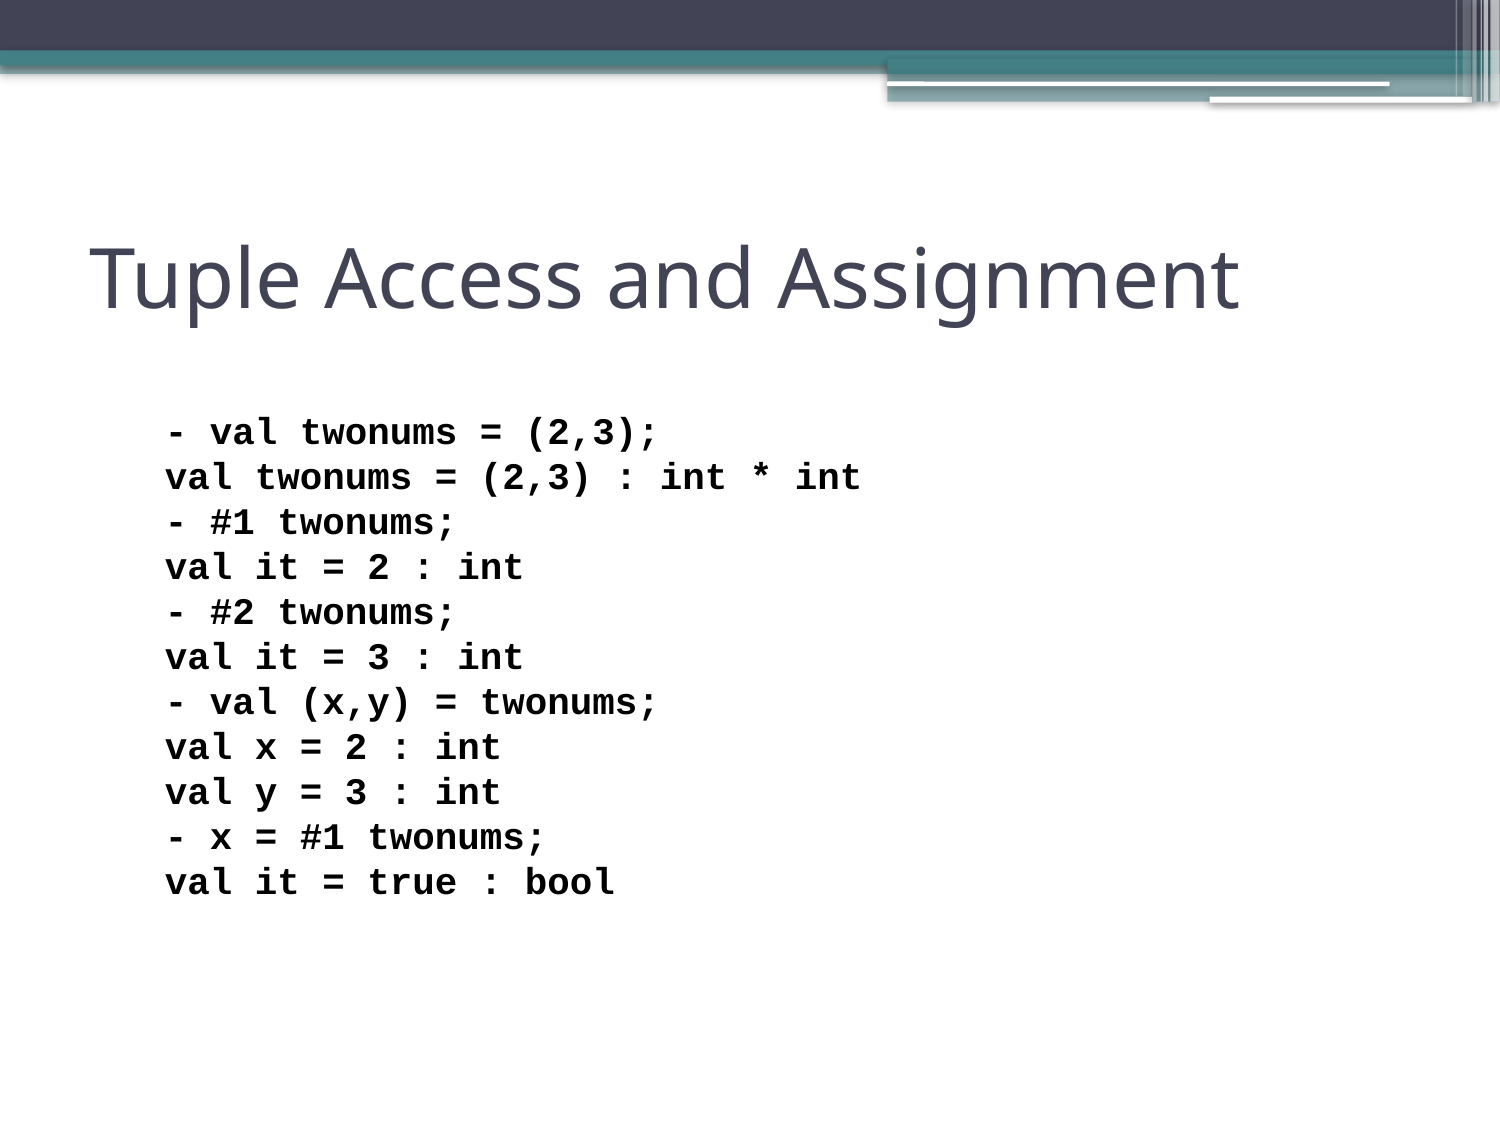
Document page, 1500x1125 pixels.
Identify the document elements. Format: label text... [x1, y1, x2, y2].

text_box - val twonums = (2,3); val twonums = (2,3) : int * int - #1 twonums; val it = 2 : int - #2 twonums; val it = 3 : int - val (x,y) = twonums; val x = 2 : int val y = 3 : int - x = #1 twonums; val it = true : bool [150, 399, 1150, 910]
title Tuple Access and Assignment [75, 187, 1425, 363]
